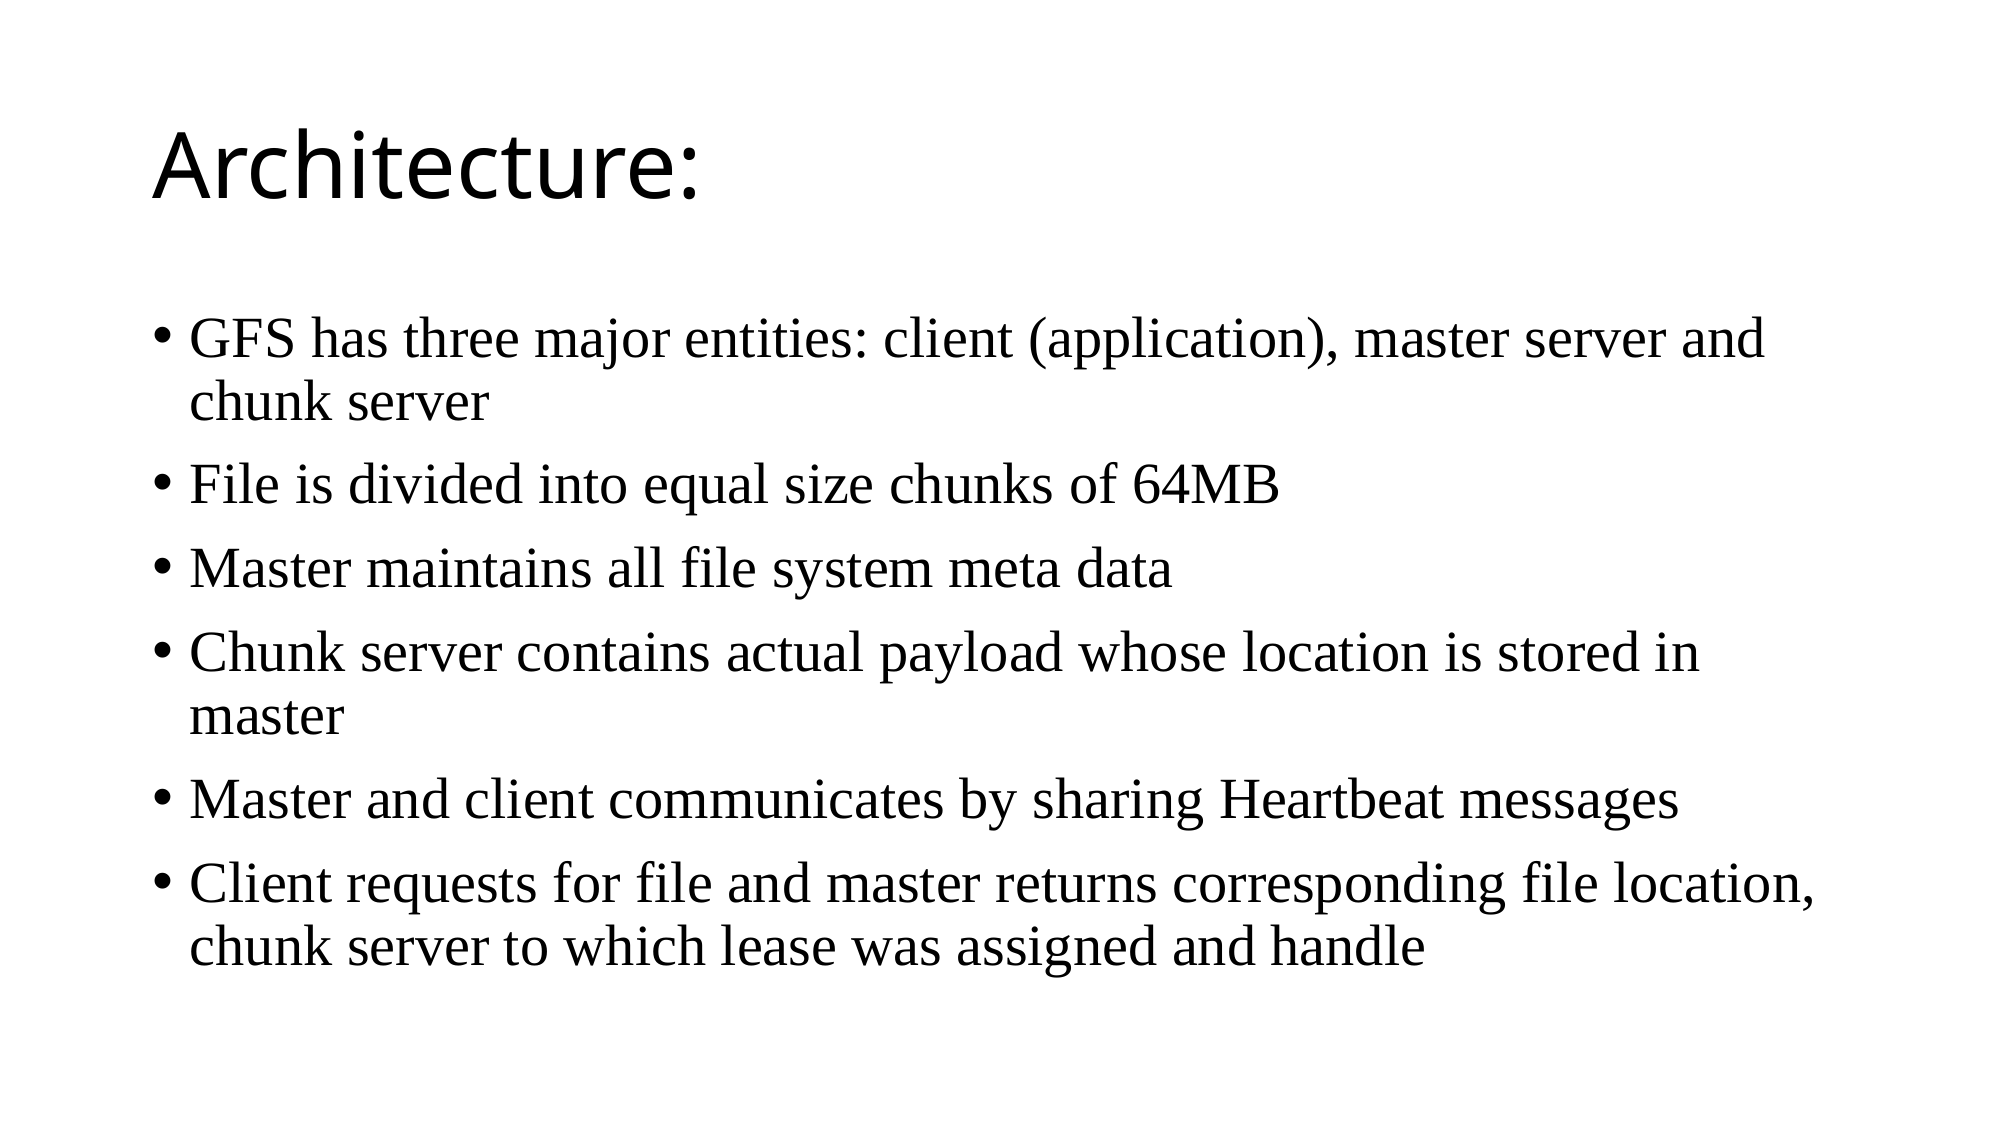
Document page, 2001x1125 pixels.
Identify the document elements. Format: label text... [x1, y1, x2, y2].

list GFS has three major entities: client (application), master server and chunk server File is divided into equal size chunks of 64MB Master maintains all file system meta data Chunk server contains actual payload whose location is stored in master Master and client communicates by sharing Heartbeat messages Client requests for file and master returns corresponding file location, chunk server to which lease was assigned and handle [137, 299, 1863, 1014]
title Architecture: [137, 59, 1863, 278]
